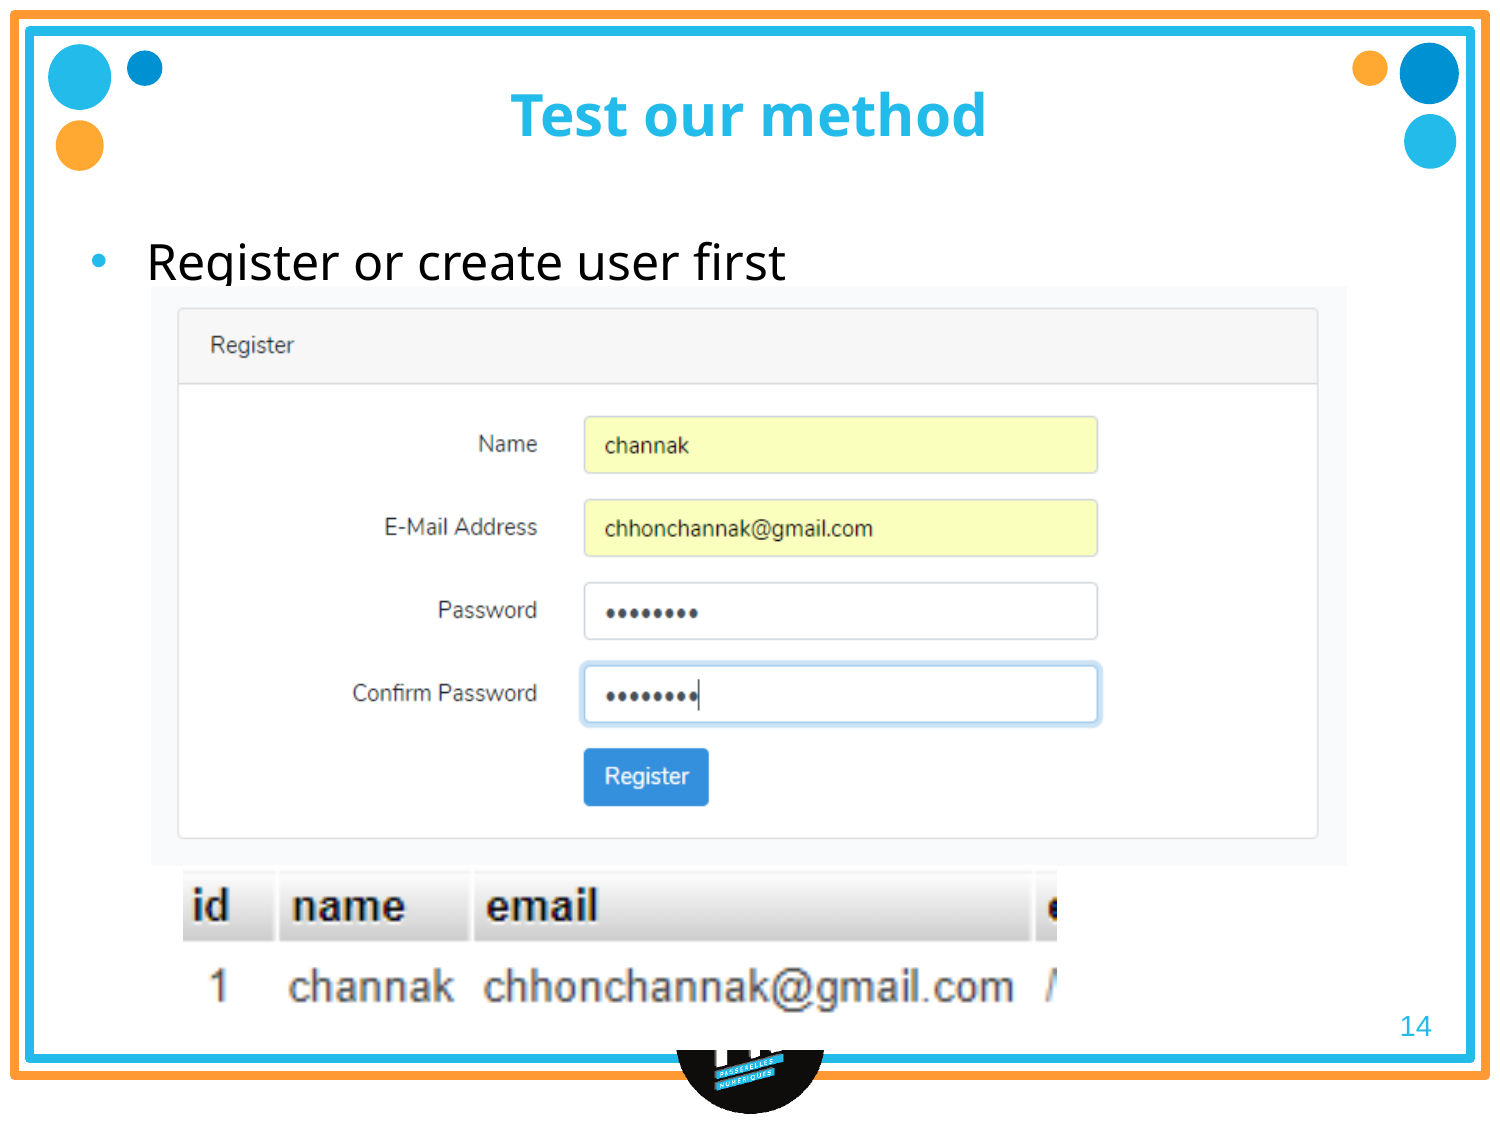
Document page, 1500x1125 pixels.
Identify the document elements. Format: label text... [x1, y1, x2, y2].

picture [151, 286, 1348, 1115]
title Test our method [75, 36, 1424, 191]
list Register or create user first [75, 222, 1424, 866]
